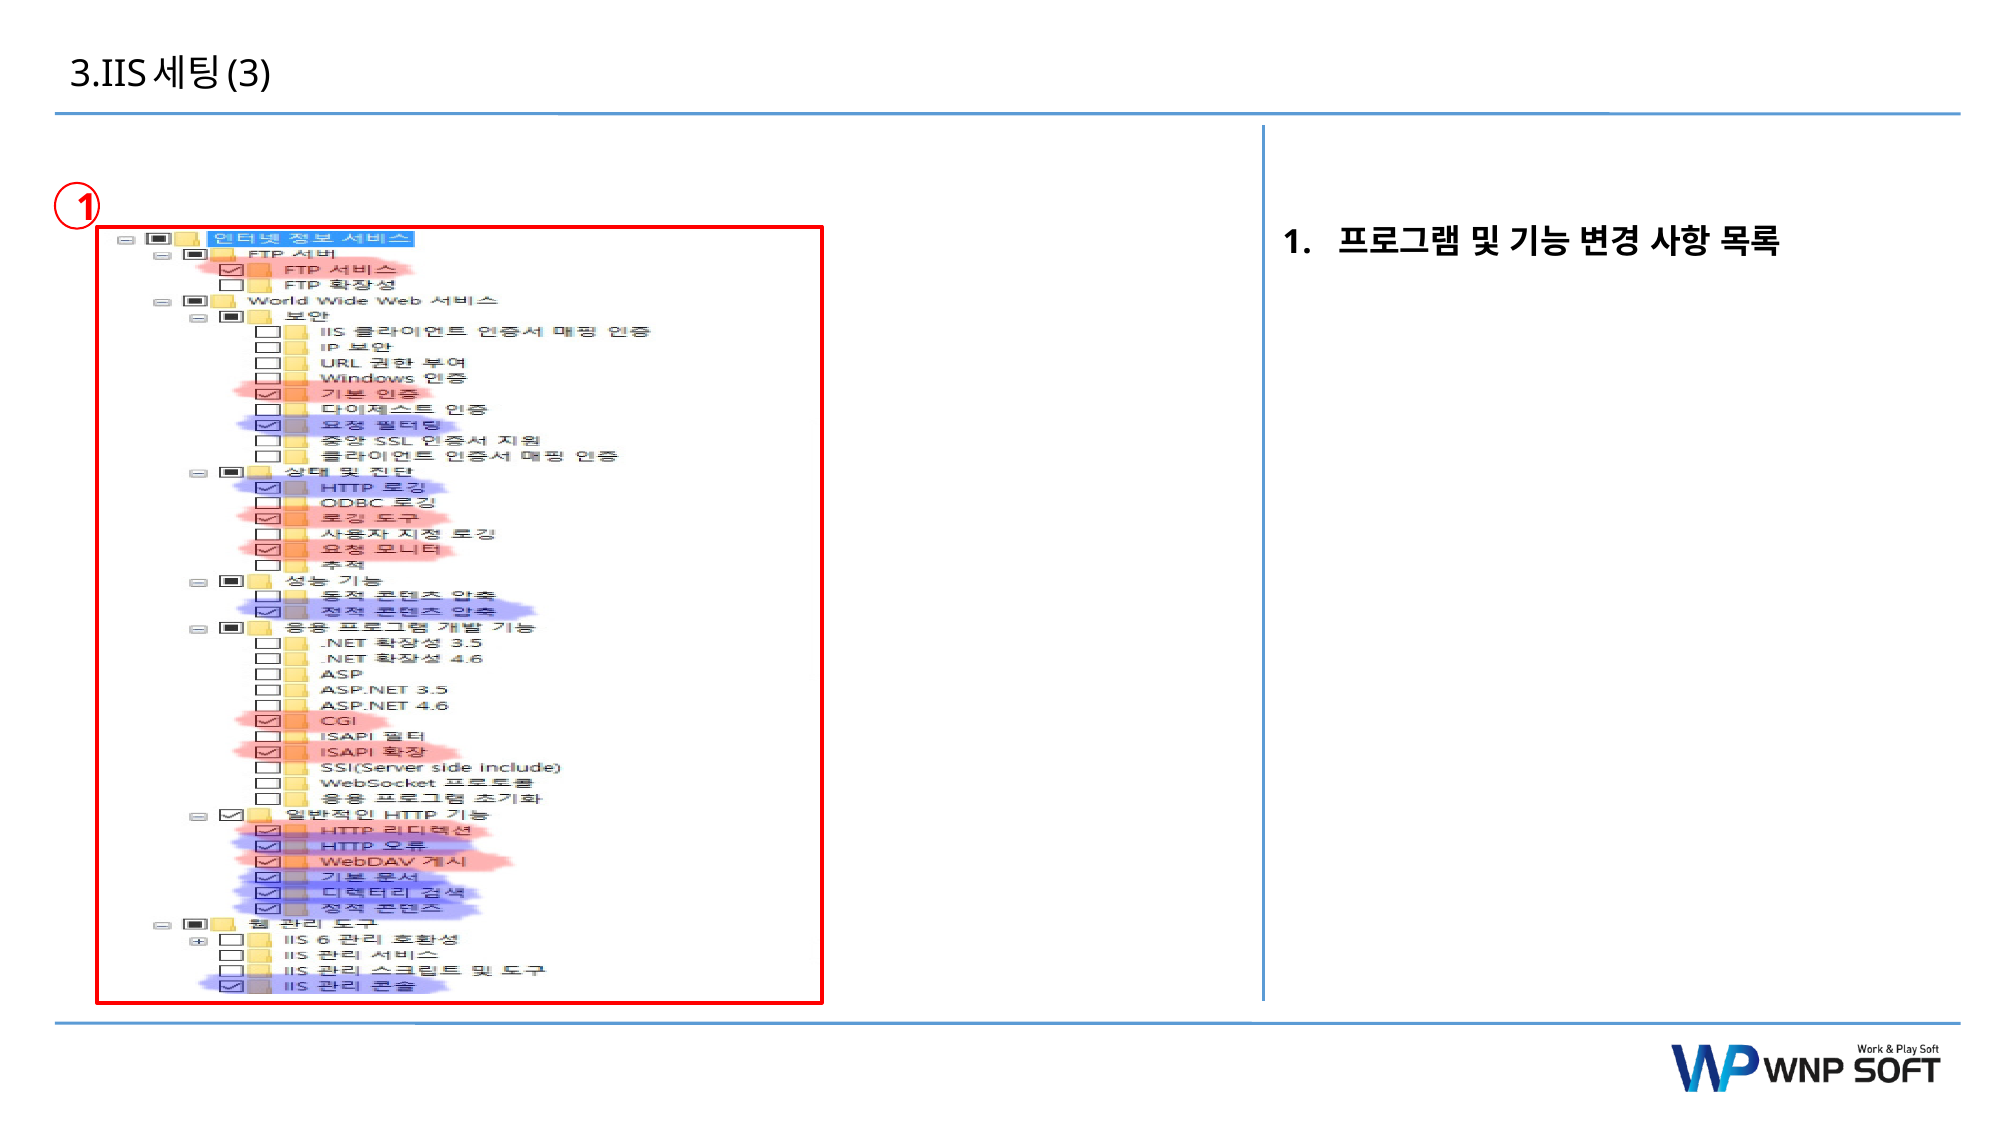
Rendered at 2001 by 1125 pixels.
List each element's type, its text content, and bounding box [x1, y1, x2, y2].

title 3.IIS세팅(3) [55, 19, 1961, 102]
picture [98, 228, 820, 1001]
text_box 1 [53, 181, 100, 230]
text_box 프로그램 및 기능 변경 사항 목록 [1267, 182, 1961, 278]
picture [1666, 1034, 1948, 1095]
